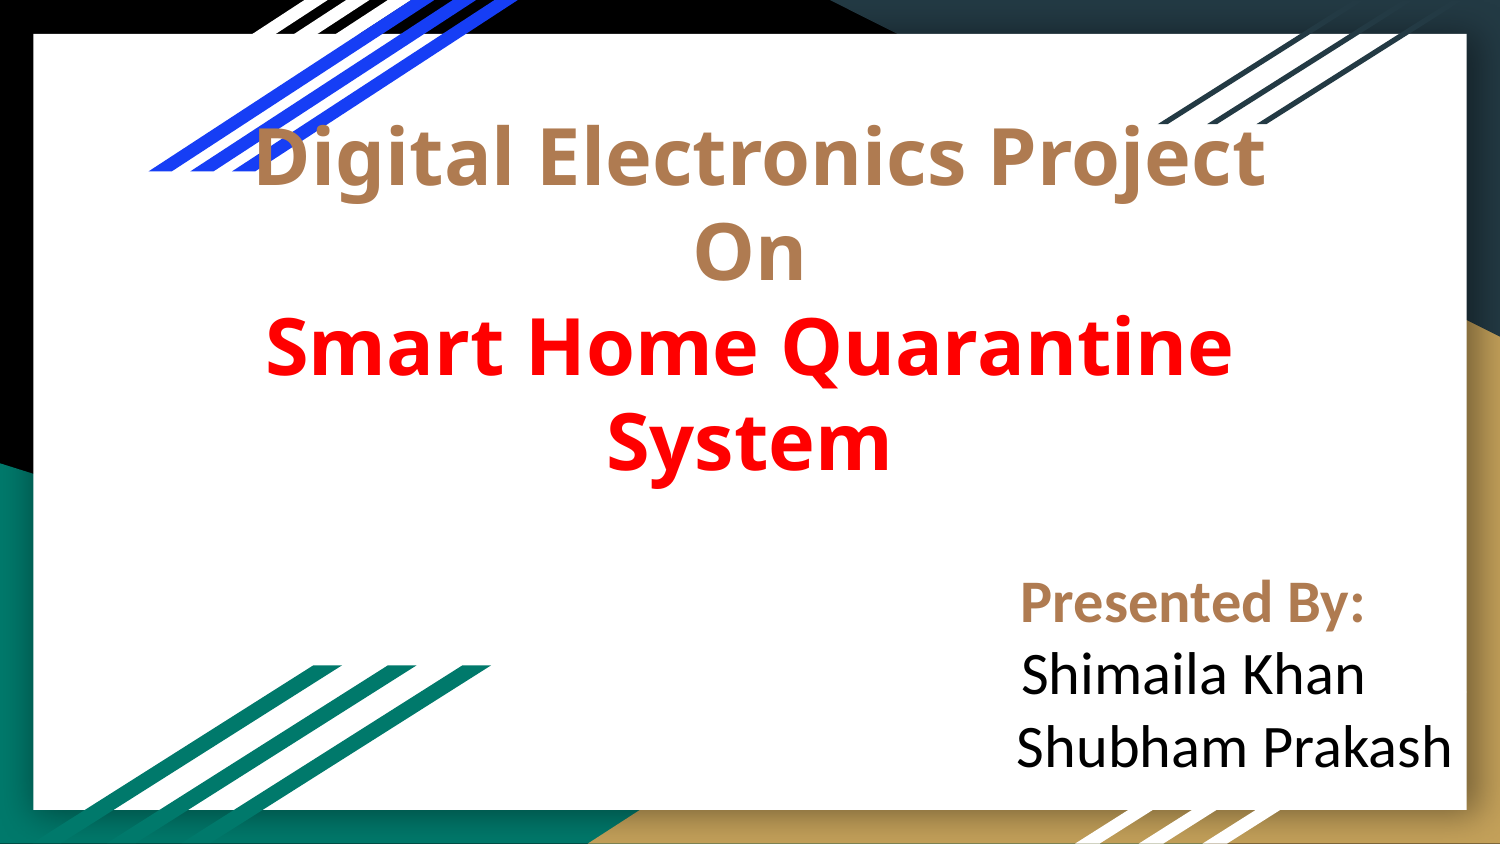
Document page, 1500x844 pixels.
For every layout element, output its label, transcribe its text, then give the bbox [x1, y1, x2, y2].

title Digital Electronics Project On Smart Home Quarantine System [112, 103, 1388, 490]
subtitle Presented By: Shimaila Khan Shubham Prakash [589, 546, 1469, 774]
